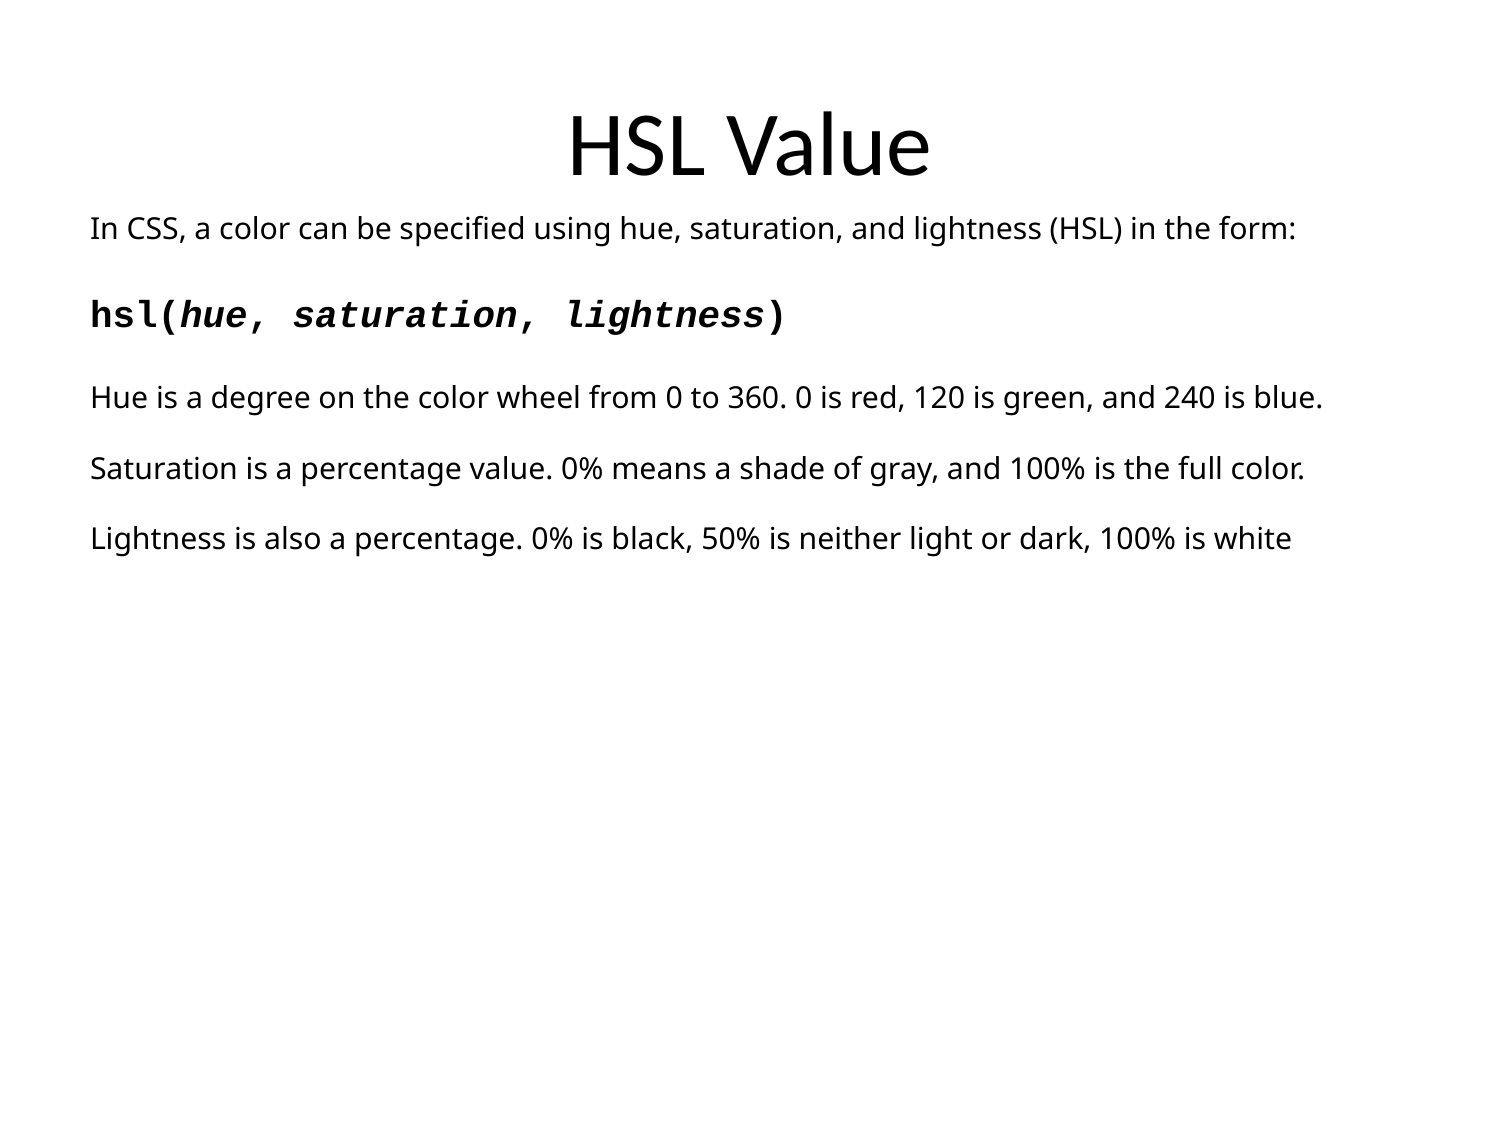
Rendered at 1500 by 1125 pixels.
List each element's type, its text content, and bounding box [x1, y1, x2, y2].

list In CSS, a color can be specified using hue, saturation, and lightness (HSL) in the form: hsl(hue, saturation, lightness) Hue is a degree on the color wheel from 0 to 360. 0 is red, 120 is green, and 240 is blue. Saturation is a percentage value. 0% means a shade of gray, and 100% is the full color. Lightness is also a percentage. 0% is black, 50% is neither light or dark, 100% is white [75, 196, 1425, 1005]
title HSL Value [75, 45, 1425, 196]
